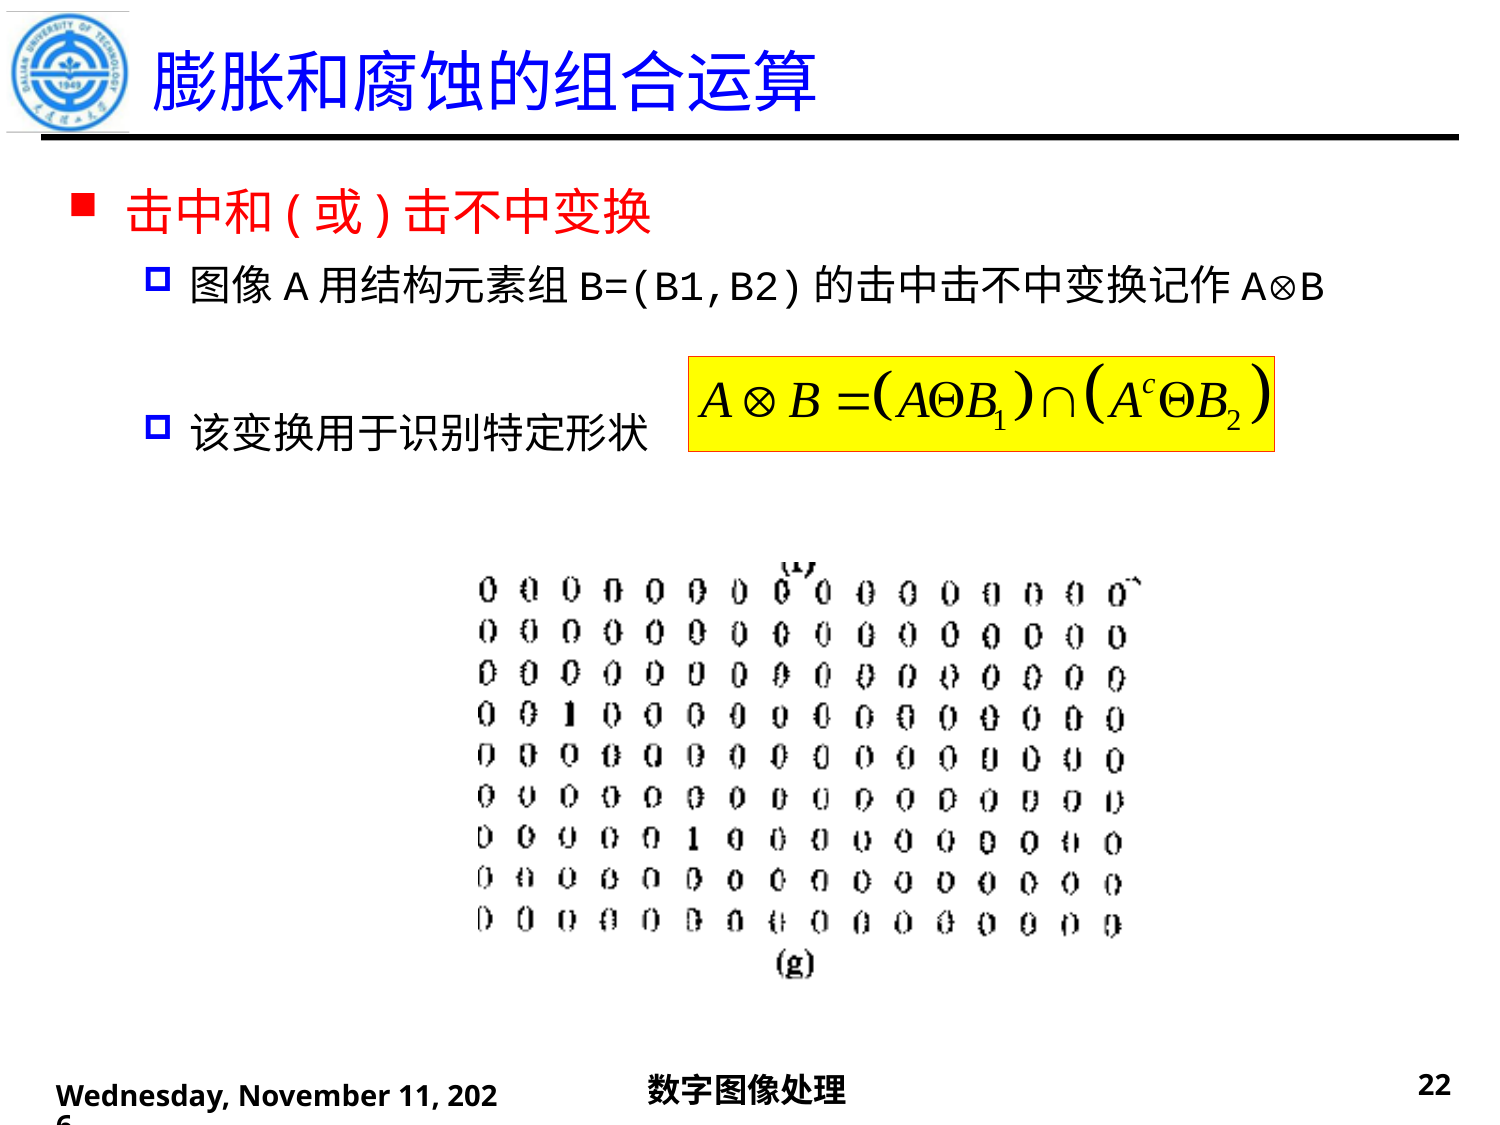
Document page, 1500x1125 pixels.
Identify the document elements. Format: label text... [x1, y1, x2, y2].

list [688, 355, 1276, 452]
picture [6, 10, 130, 136]
title 膨胀和腐蚀的组合运算 [137, 43, 1457, 128]
list 击中和(或)击不中变换 图像A用结构元素组B=(B1,B2)的击中击不中变换记作AB 该变换用于识别特定形状 [52, 172, 1448, 1048]
picture [478, 562, 1153, 1006]
